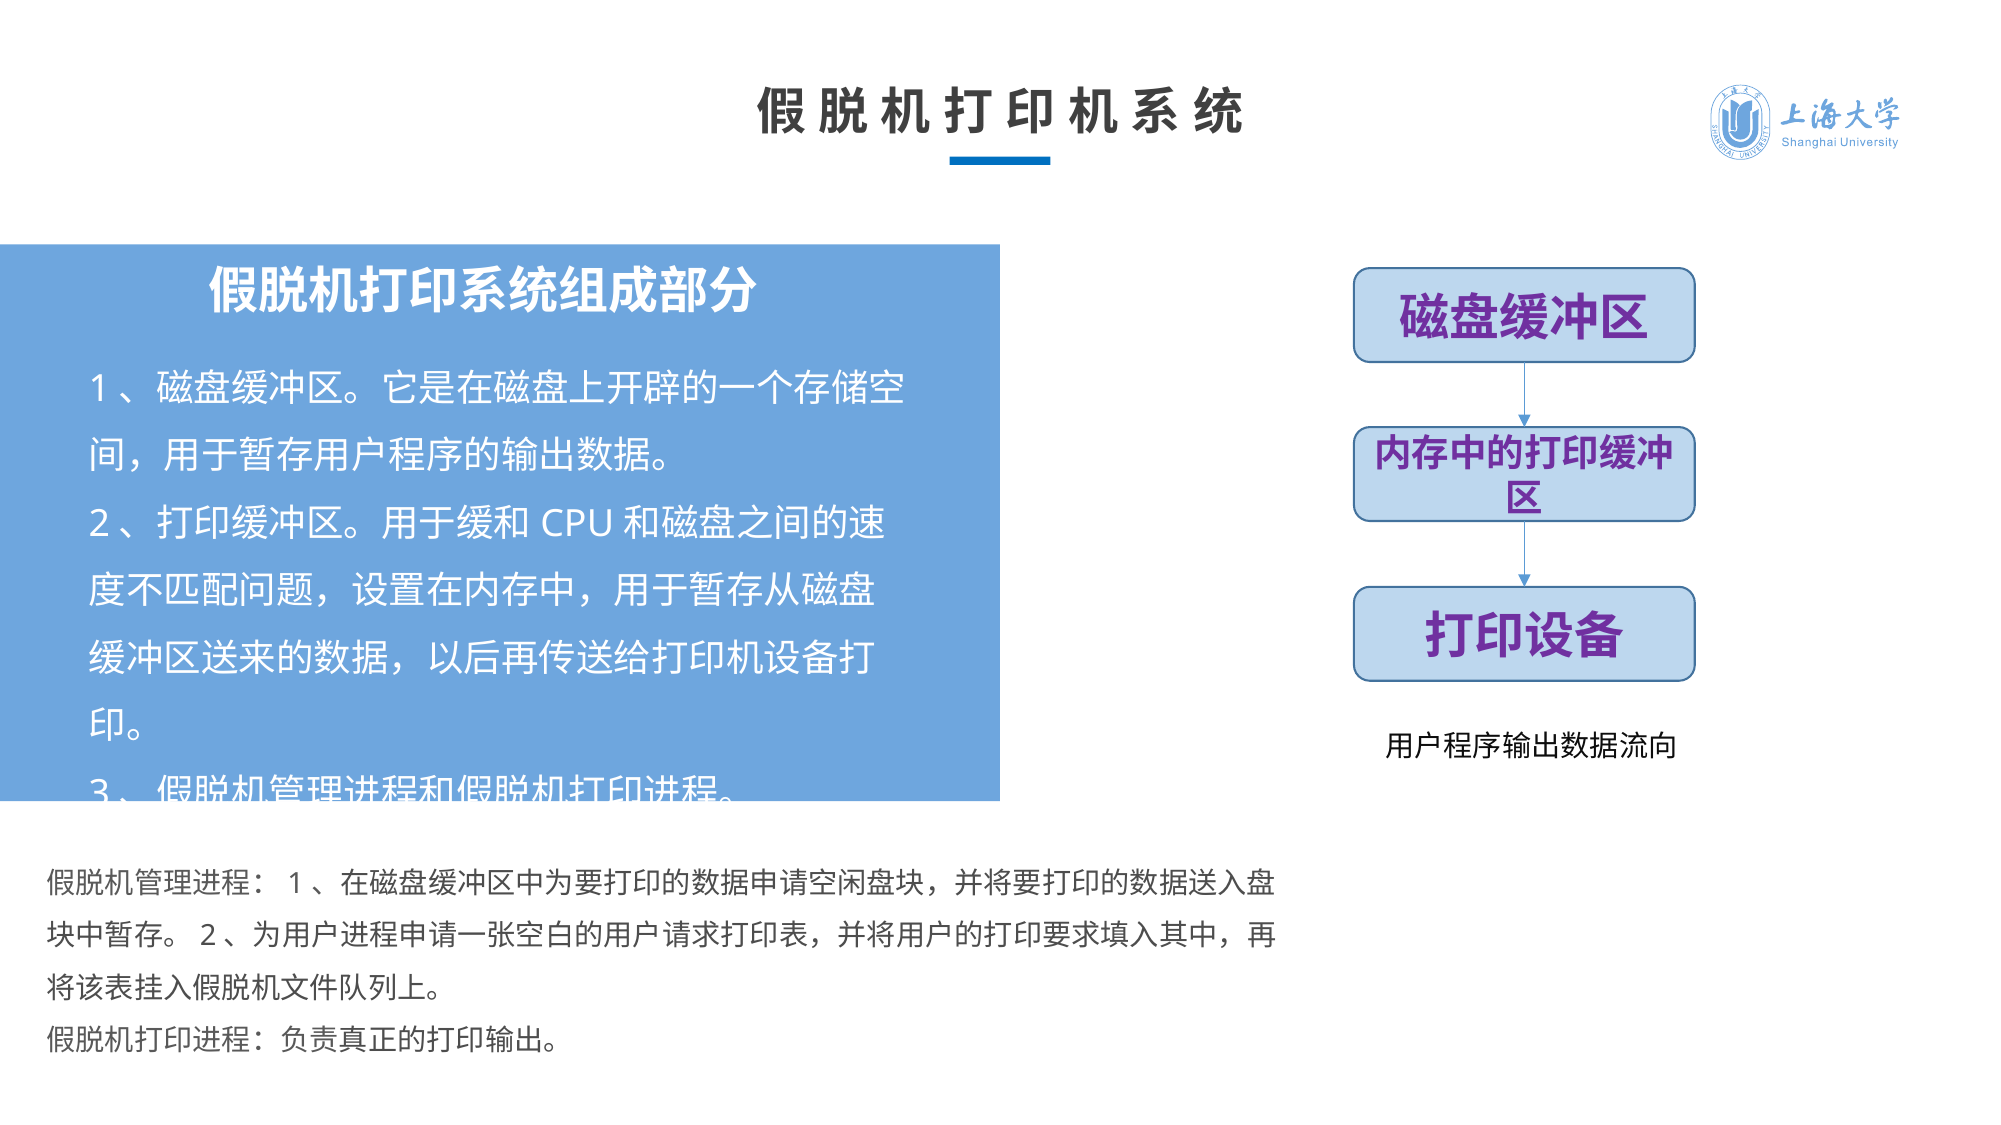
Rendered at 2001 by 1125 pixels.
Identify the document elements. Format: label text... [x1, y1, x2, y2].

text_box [1710, 84, 1900, 160]
text_box [949, 156, 1051, 166]
text_box 磁盘缓冲区 [1352, 267, 1696, 364]
text_box 假脱机管理进程：1、在磁盘缓冲区中为要打印的数据申请空闲盘块，并将要打印的数据送入盘块中暂存。2、为用户进程申请一张空白的用户请求打印表，并将用户的打印要求填入其中，再将该表挂入假脱机文件队列上。 假脱机打印进程：负责真正的打印输出。 [31, 839, 1293, 1064]
text_box 打印设备 [1352, 585, 1696, 682]
text_box 假脱机打印机系统 [741, 72, 1259, 193]
text_box 假脱机打印系统组成部分 [193, 251, 807, 333]
text_box 1、磁盘缓冲区。它是在磁盘上开辟的一个存储空间，用于暂存用户程序的输出数据。 2、打印缓冲区。用于缓和CPU和磁盘之间的速度不匹配问题，设置在内存中，用于暂存从磁盘缓冲区送来的数据，以后再传送给打印机设备打印。 3、假脱机管理进程和假脱机打印进程。 [73, 333, 927, 821]
text_box 内存中的打印缓冲区 [1352, 426, 1696, 523]
text_box [0, 243, 1001, 802]
text_box 用户程序输出数据流向 [1136, 719, 1927, 770]
